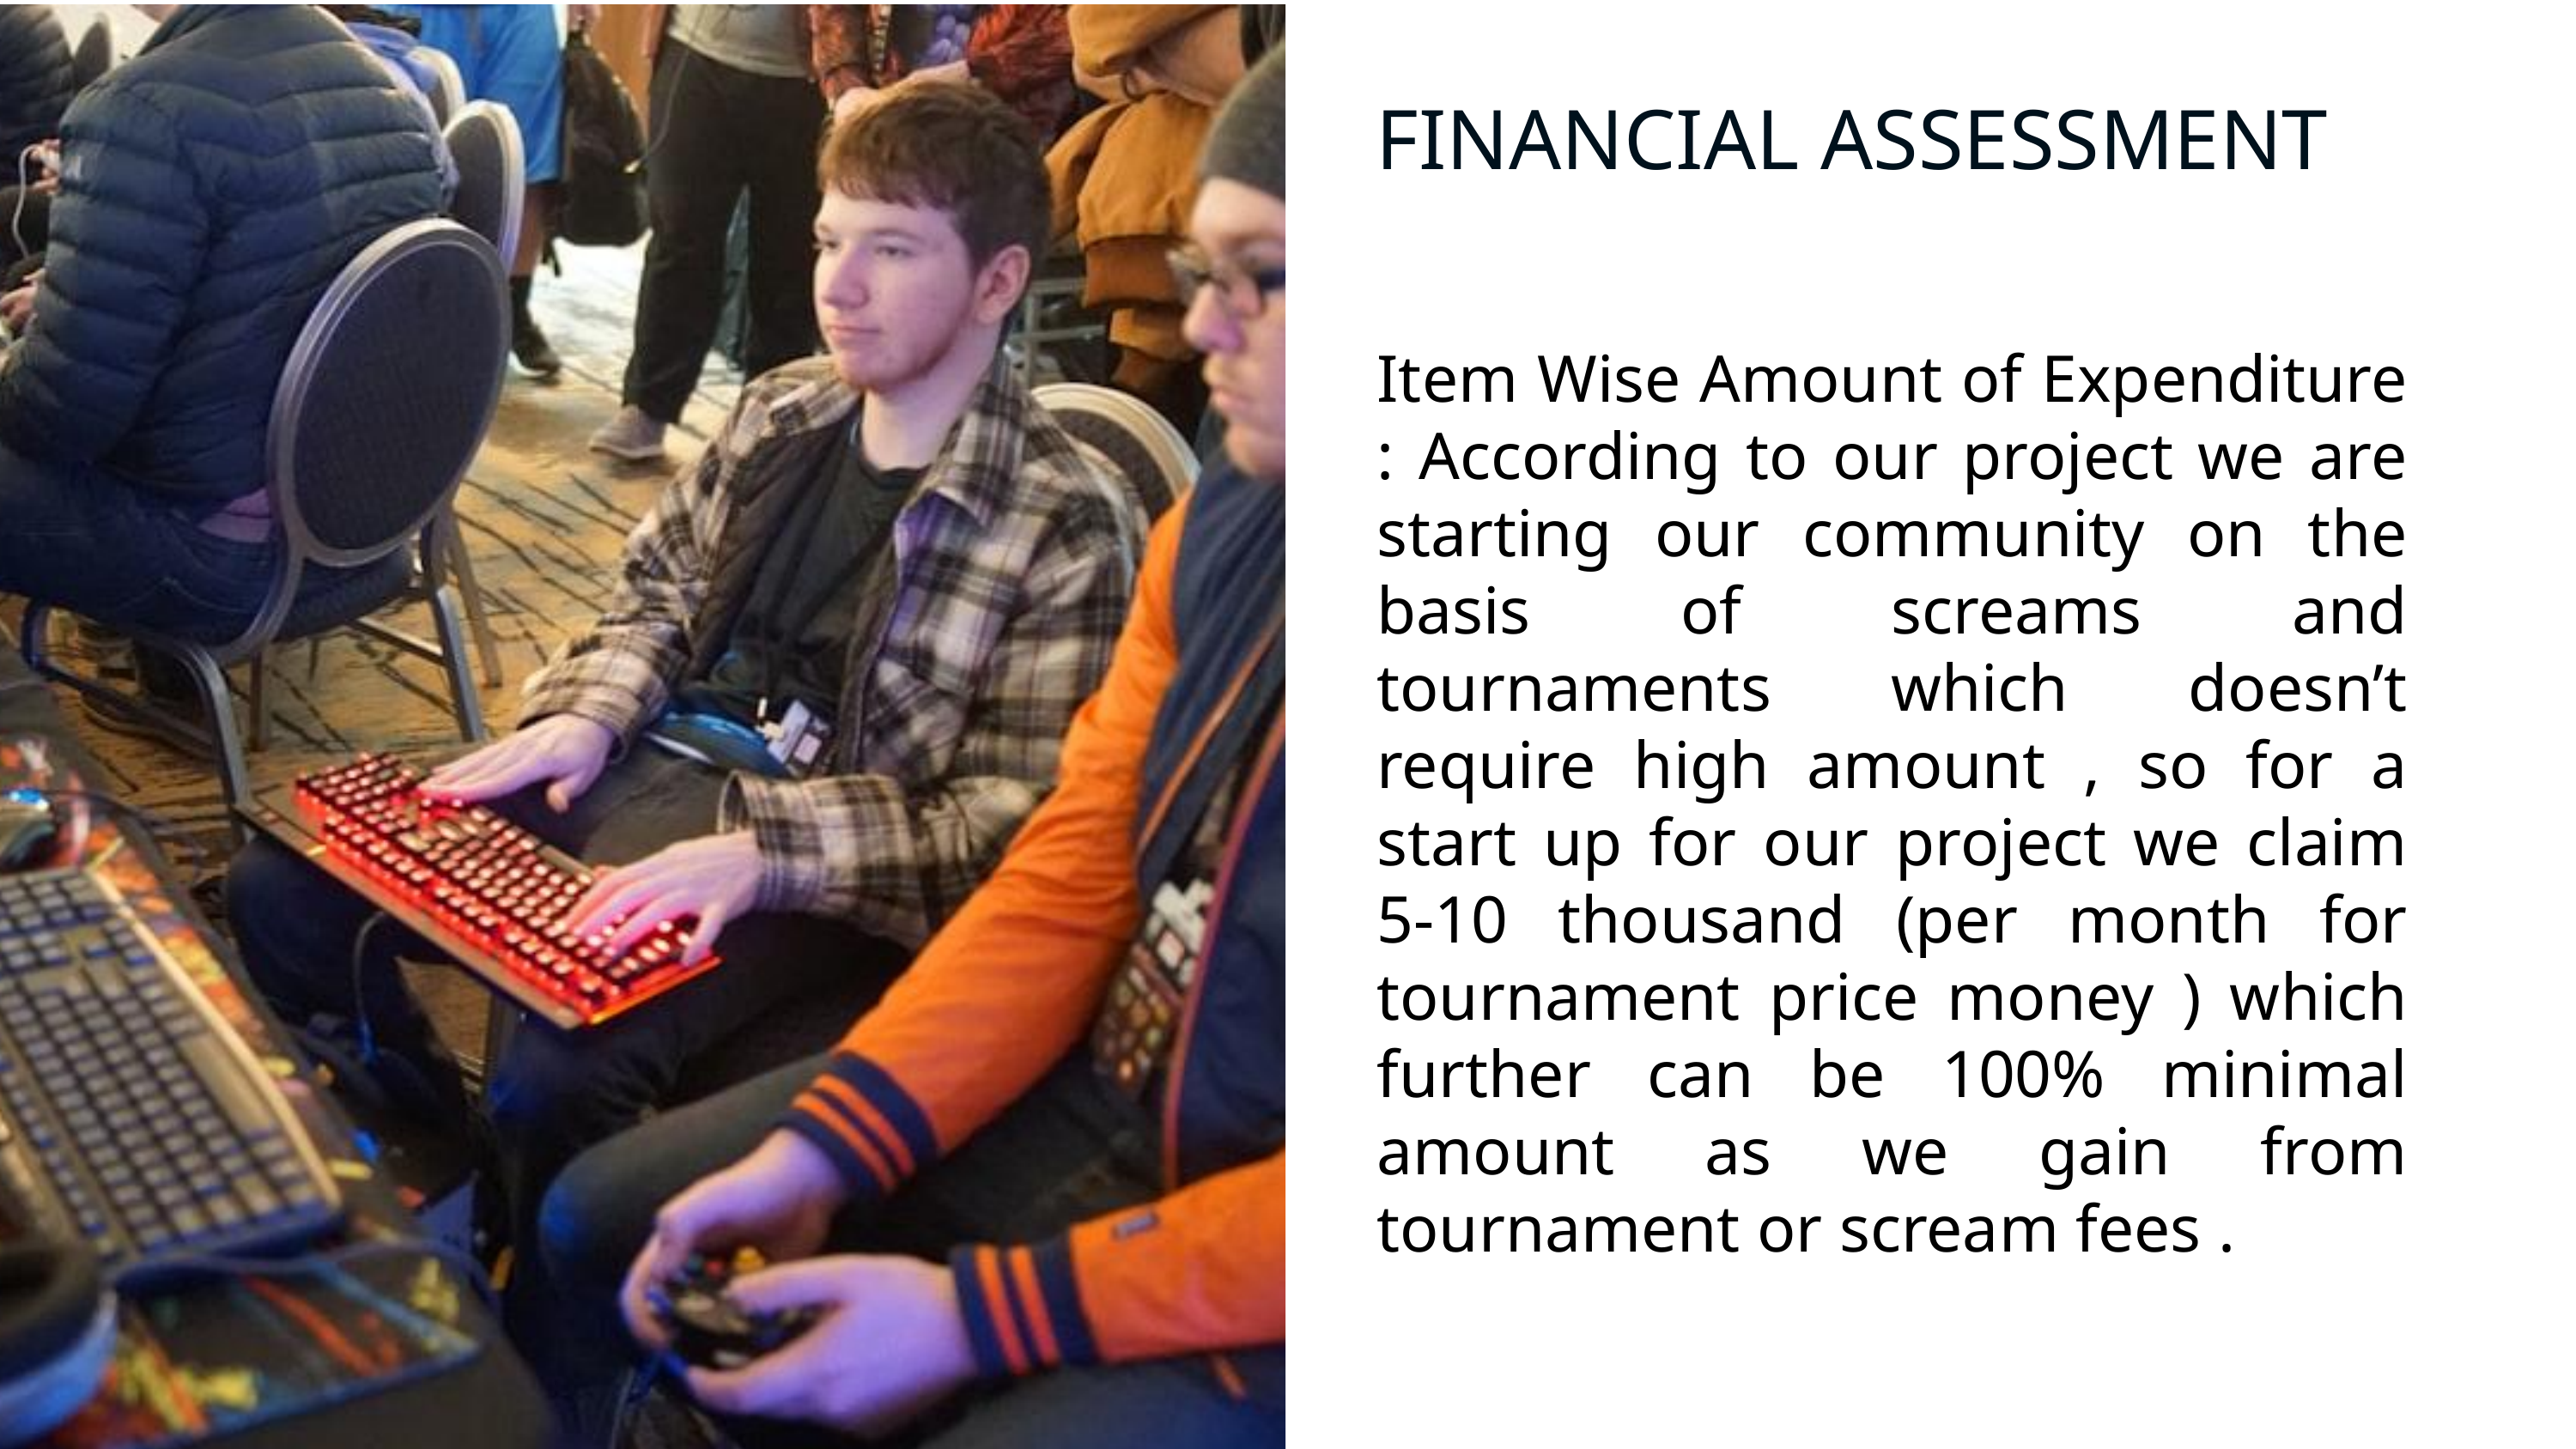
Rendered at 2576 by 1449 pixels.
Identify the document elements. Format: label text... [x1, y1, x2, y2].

title FINANCIAL ASSESSMENT [1376, 75, 2431, 279]
picture [0, 0, 1286, 1449]
list Item Wise Amount of Expenditure : According to our project we are starting our community on the basis of screams and tournaments which doesn’t require high amount , so for a start up for our project we claim 5-10 thousand (per month for tournament price money ) which further can be 100% minimal amount as we gain from tournament or scream fees . [1366, 324, 2421, 1155]
